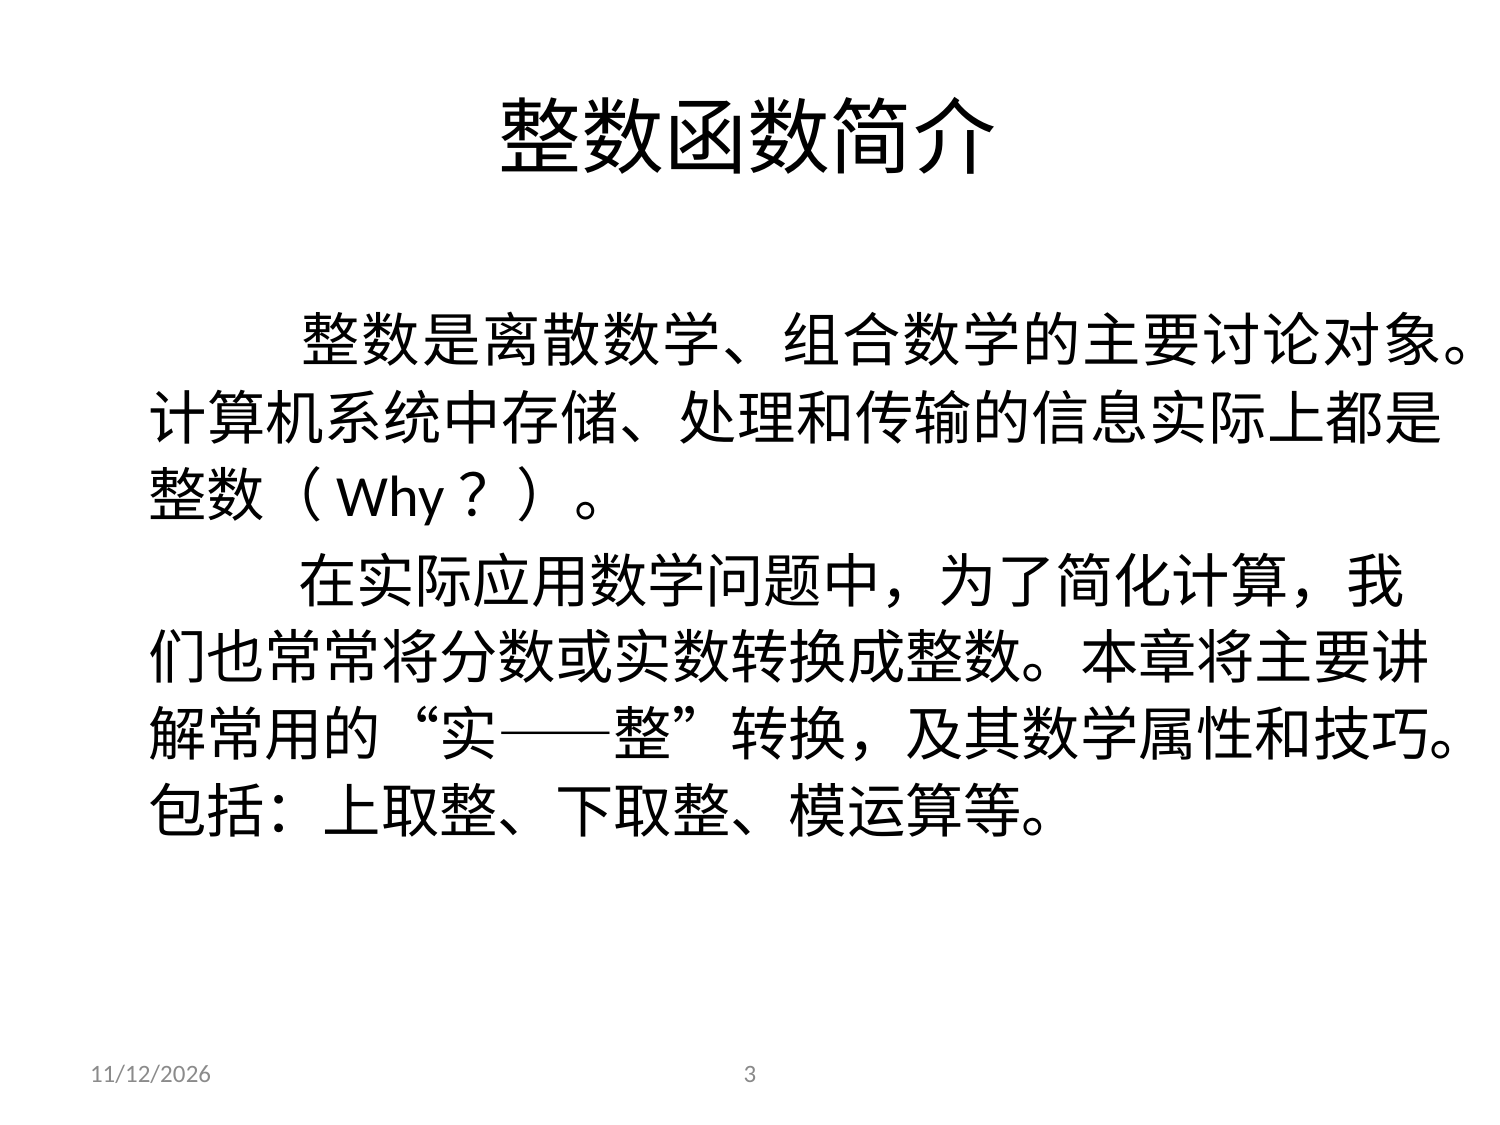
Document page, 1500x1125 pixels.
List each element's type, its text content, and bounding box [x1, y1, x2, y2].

title 整数函数简介 [212, 76, 1282, 193]
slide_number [75, 1042, 425, 1103]
list 整数是离散数学、组合数学的主要讨论对象。计算机系统中存储、处理和传输的信息实际上都是整数（Why？）。 在实际应用数学问题中，为了简化计算，我们也常常将分数或实数转换成整数。本章将主要讲解常用的“实——整”转换，及其数学属性和技巧。包括：上取整、下取整、模运算等。 [76, 278, 1460, 1036]
slide_number 3 [512, 1042, 988, 1103]
